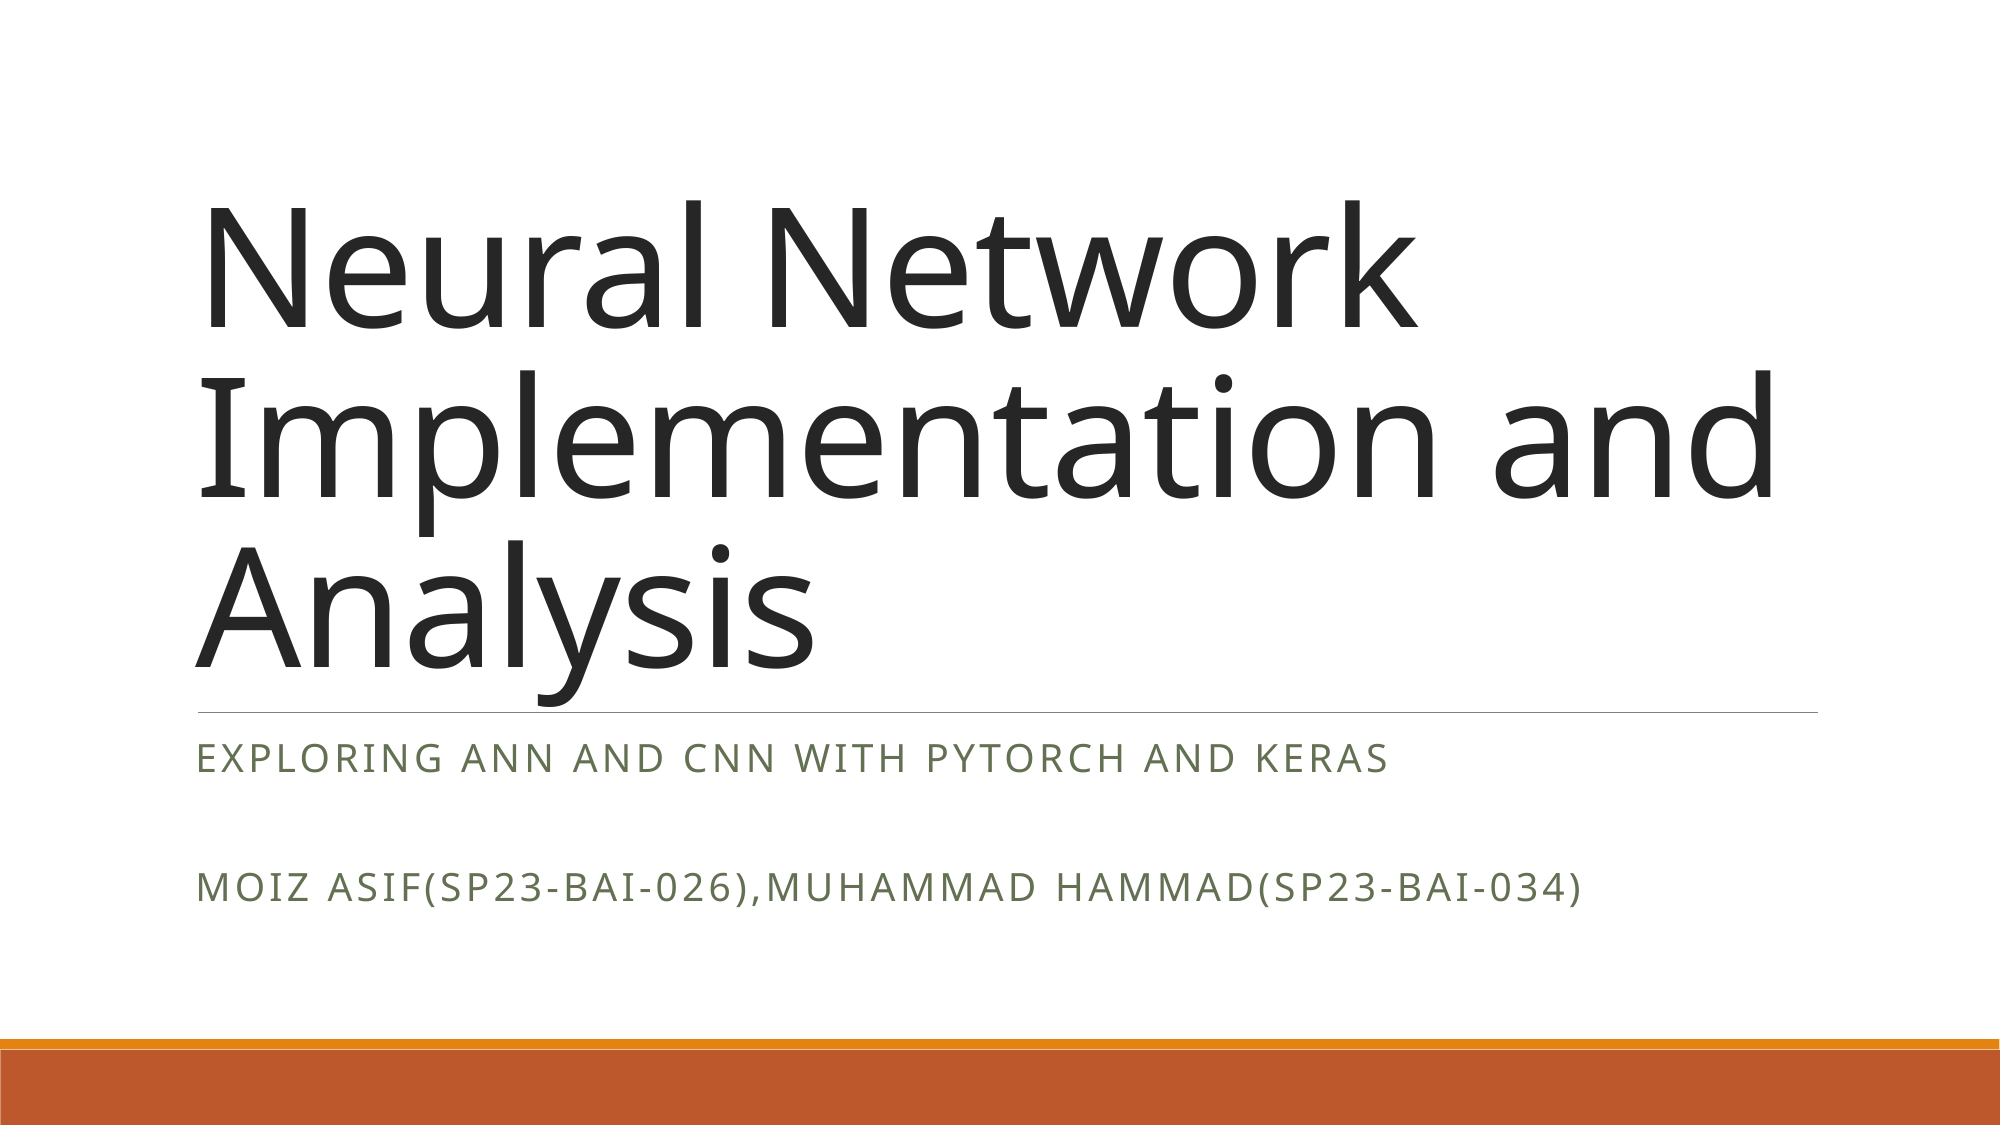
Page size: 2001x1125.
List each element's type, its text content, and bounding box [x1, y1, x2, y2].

subtitle Exploring ANN and CNN with PyTorch and Keras Moiz asif(sp23-bai-026),Muhammad hammad(sp23-bai-034) [180, 730, 1831, 919]
title Neural Network Implementation and Analysis [180, 124, 1830, 710]
